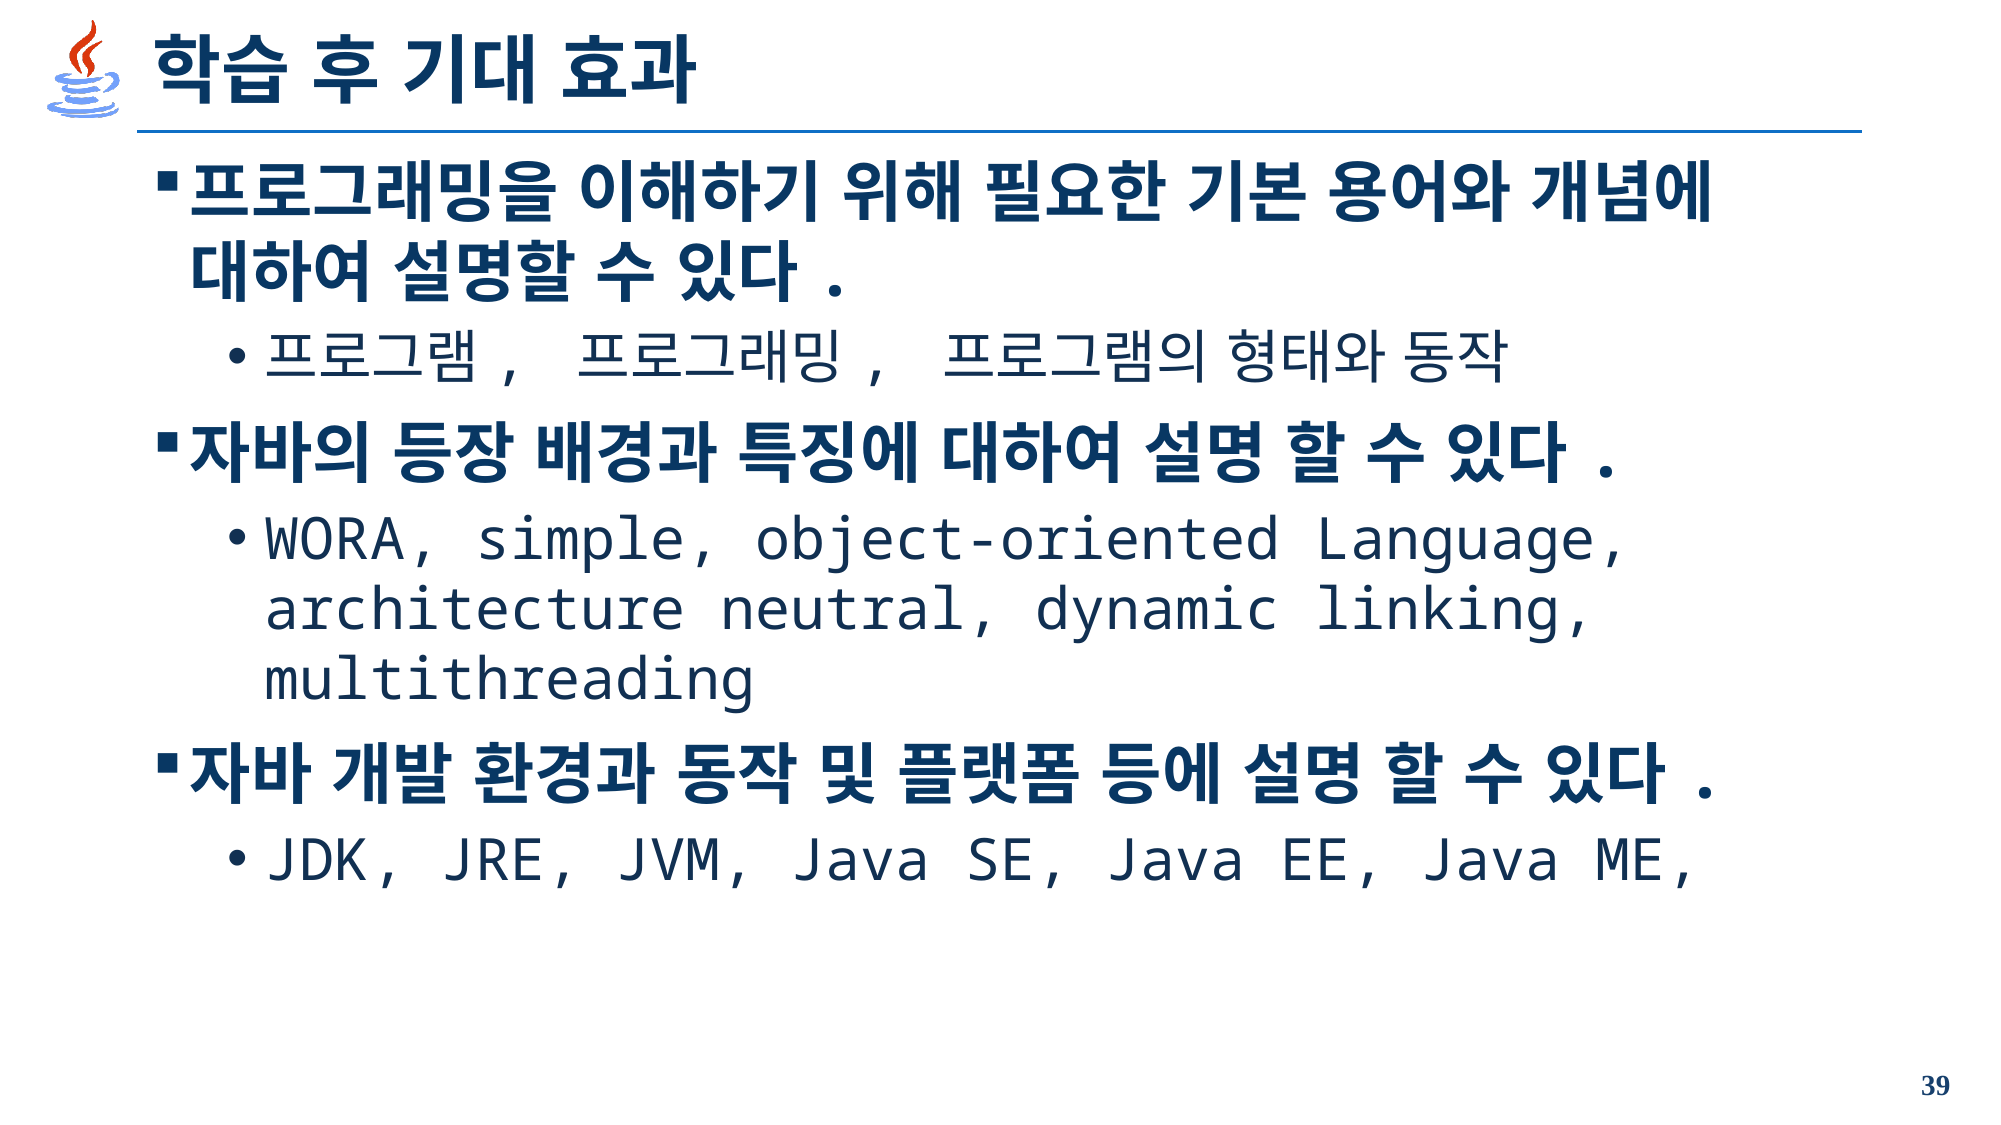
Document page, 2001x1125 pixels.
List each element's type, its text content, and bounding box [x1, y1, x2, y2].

list 프로그래밍을 이해하기 위해 필요한 기본 용어와 개념에 대하여 설명할 수 있다. 프로그램, 프로그래밍, 프로그램의 형태와 동작 자바의 등장 배경과 특징에 대하여 설명 할 수 있다. WORA, simple, object-oriented Language, architecture neutral, dynamic linking, multithreading 자바 개발 환경과 동작 및 플랫폼 등에 설명 할 수 있다. JDK, JRE, JVM, Java SE, Java EE, Java ME, [137, 142, 1863, 1038]
slide_number 39 [1862, 1053, 1966, 1114]
title 학습 후 기대 효과 [137, 21, 1863, 126]
picture [34, 20, 132, 118]
